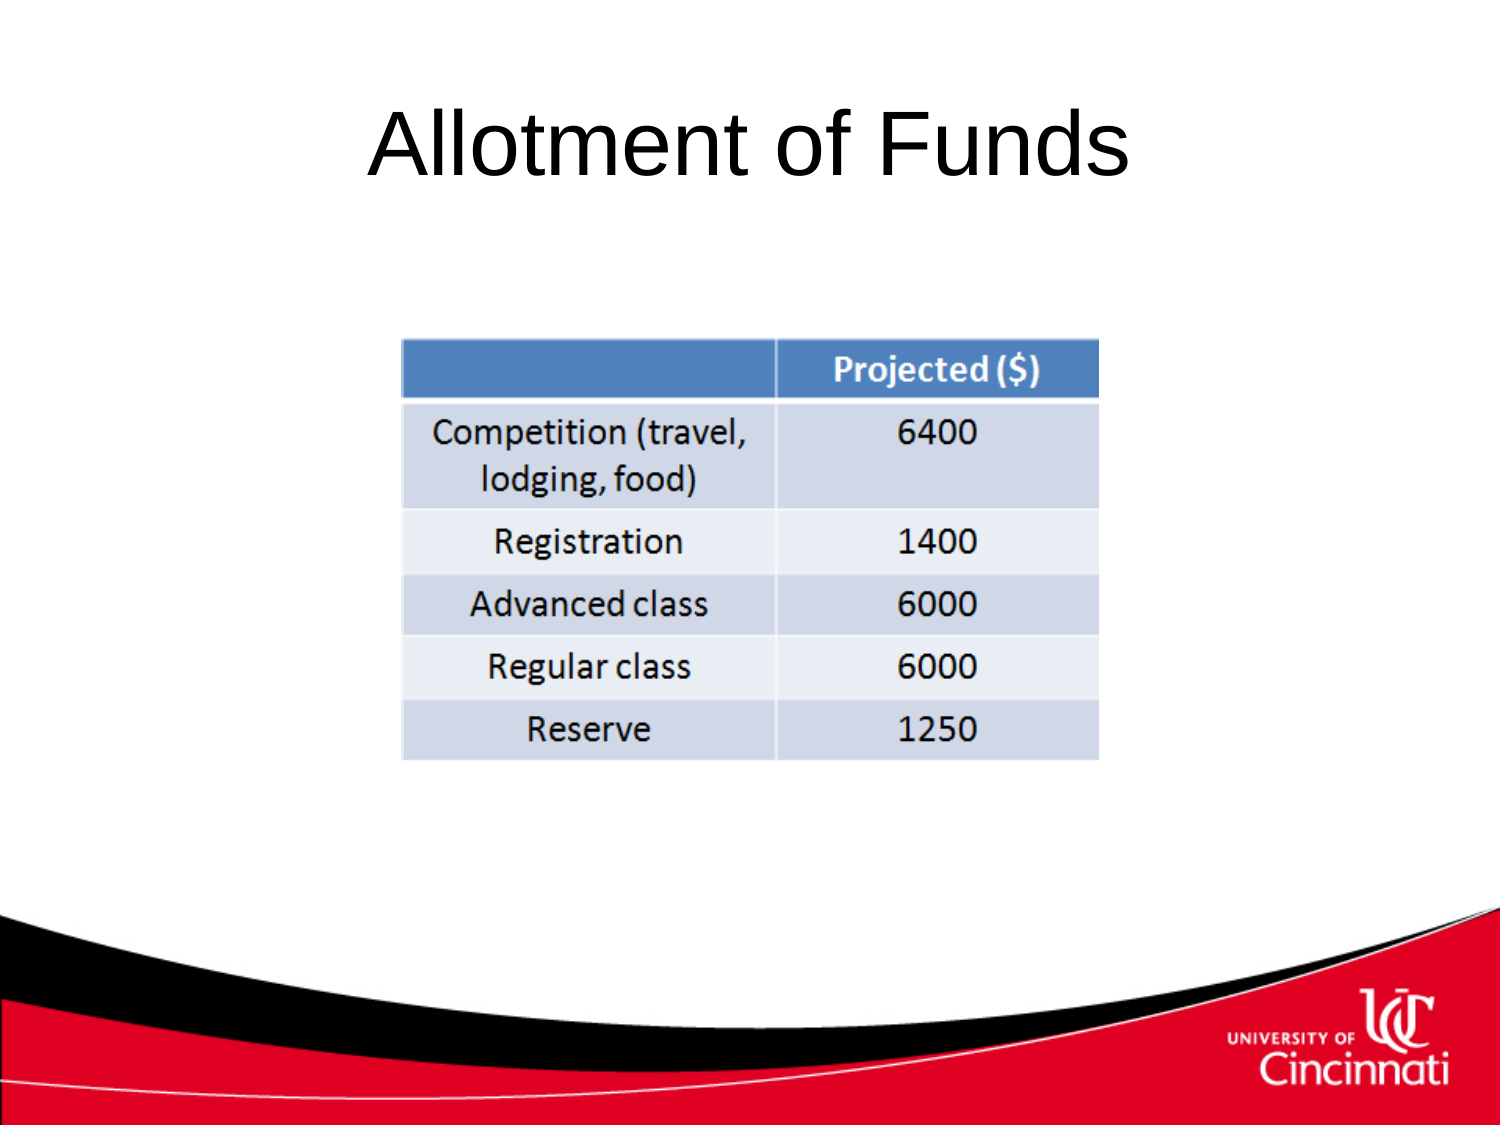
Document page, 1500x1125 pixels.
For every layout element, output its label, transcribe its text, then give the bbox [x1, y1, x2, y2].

picture [0, 901, 1500, 1125]
title Allotment of Funds [74, 44, 1426, 233]
picture [401, 334, 1099, 791]
